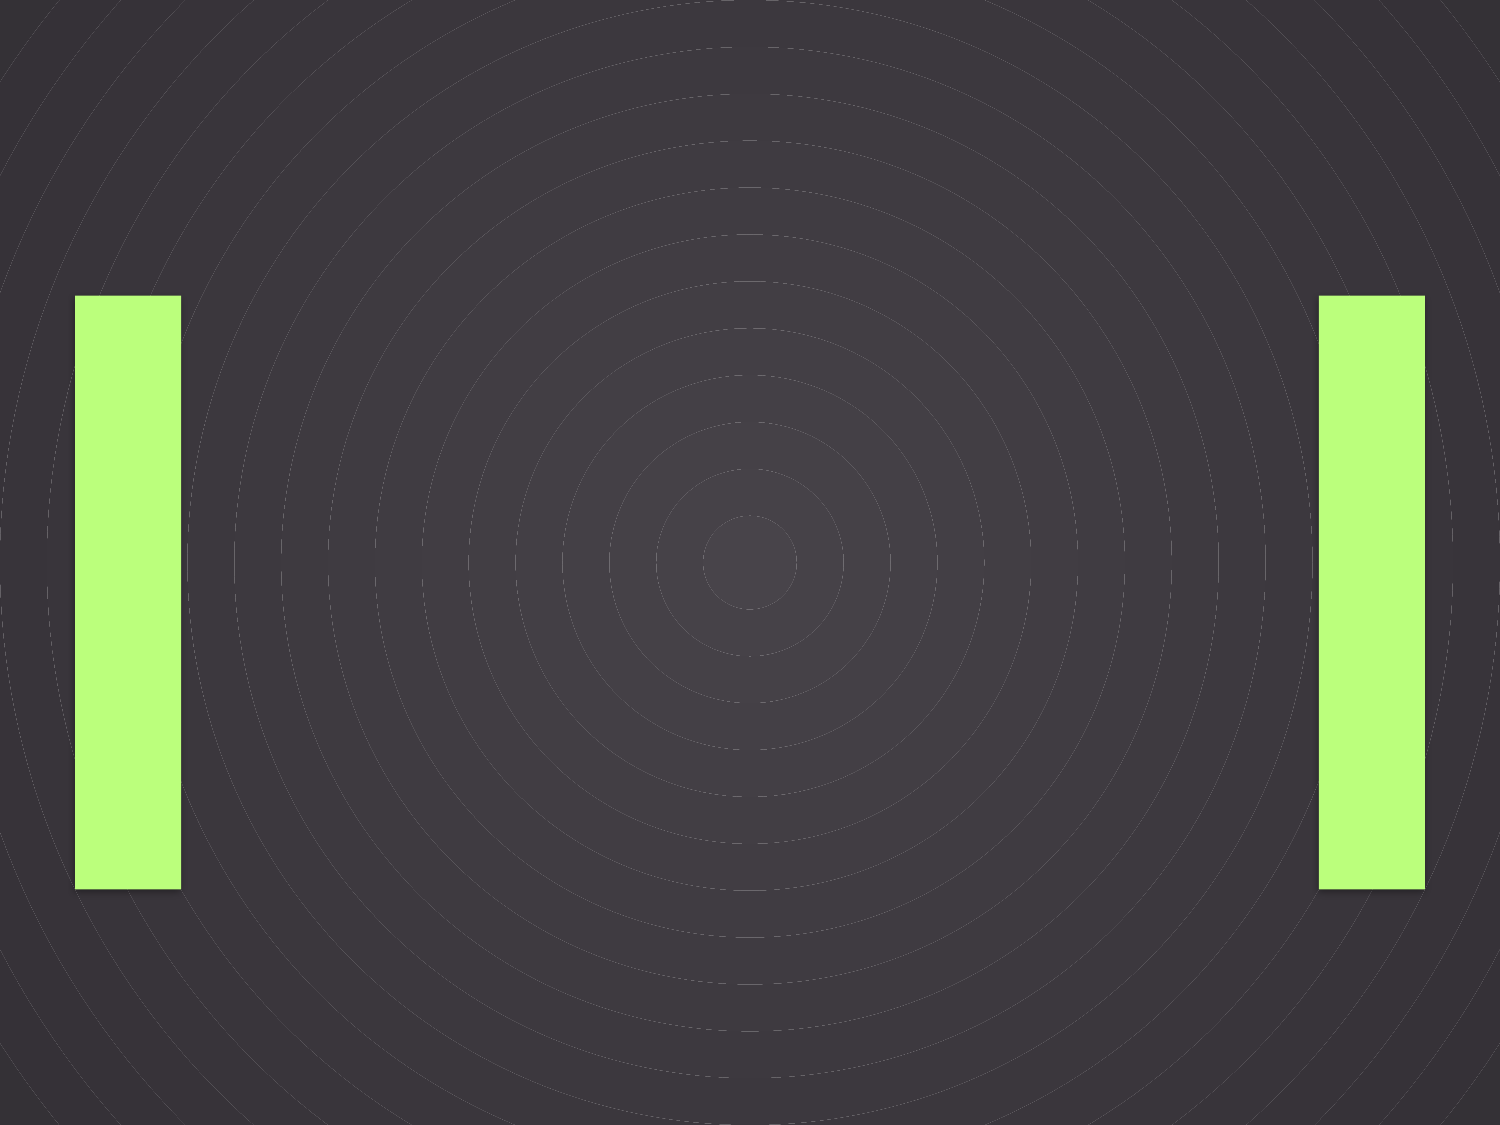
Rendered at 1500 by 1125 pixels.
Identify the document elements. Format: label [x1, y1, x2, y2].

text_box [1318, 295, 1426, 890]
text_box [74, 295, 182, 890]
